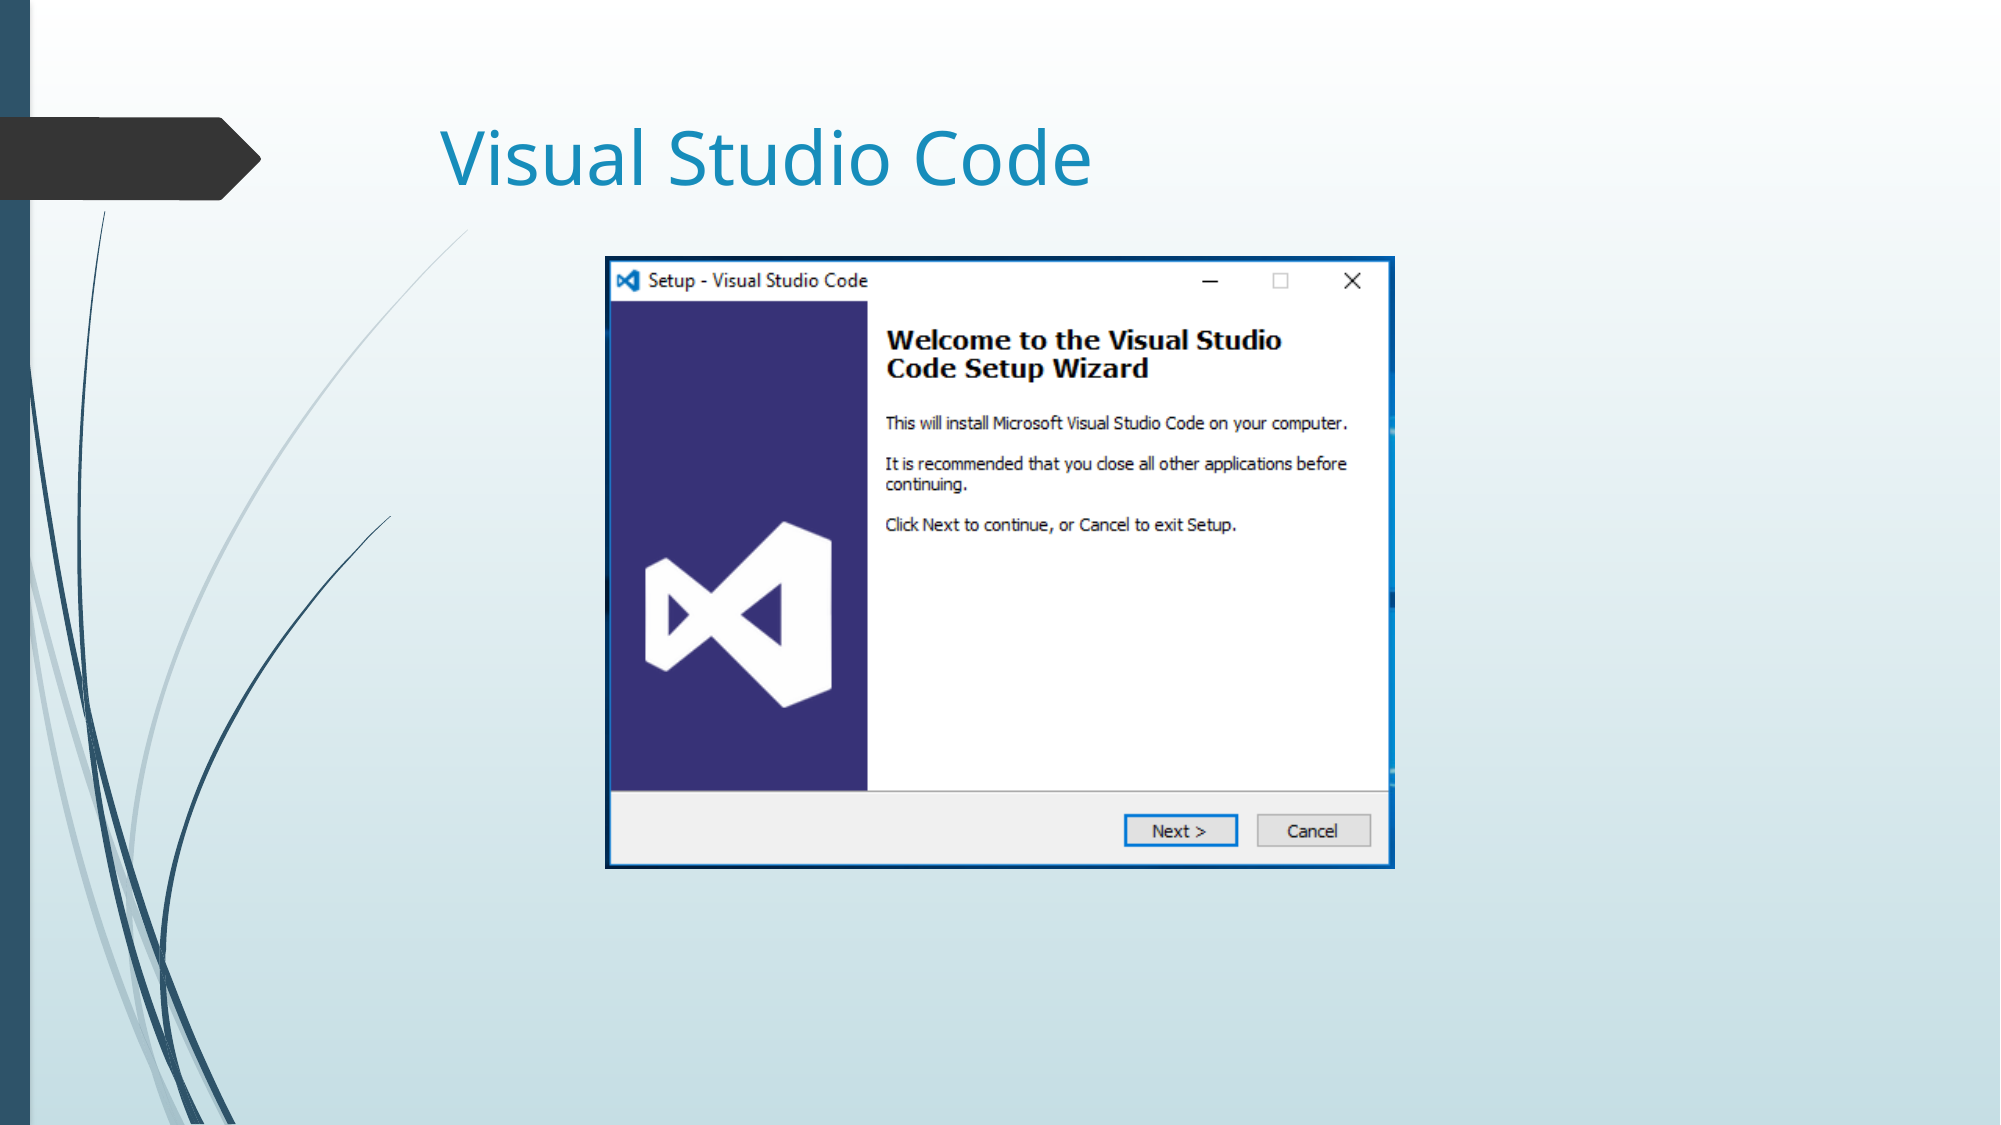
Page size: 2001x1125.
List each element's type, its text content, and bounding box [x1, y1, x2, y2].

picture [605, 255, 1395, 869]
title Visual Studio Code [425, 102, 1888, 313]
